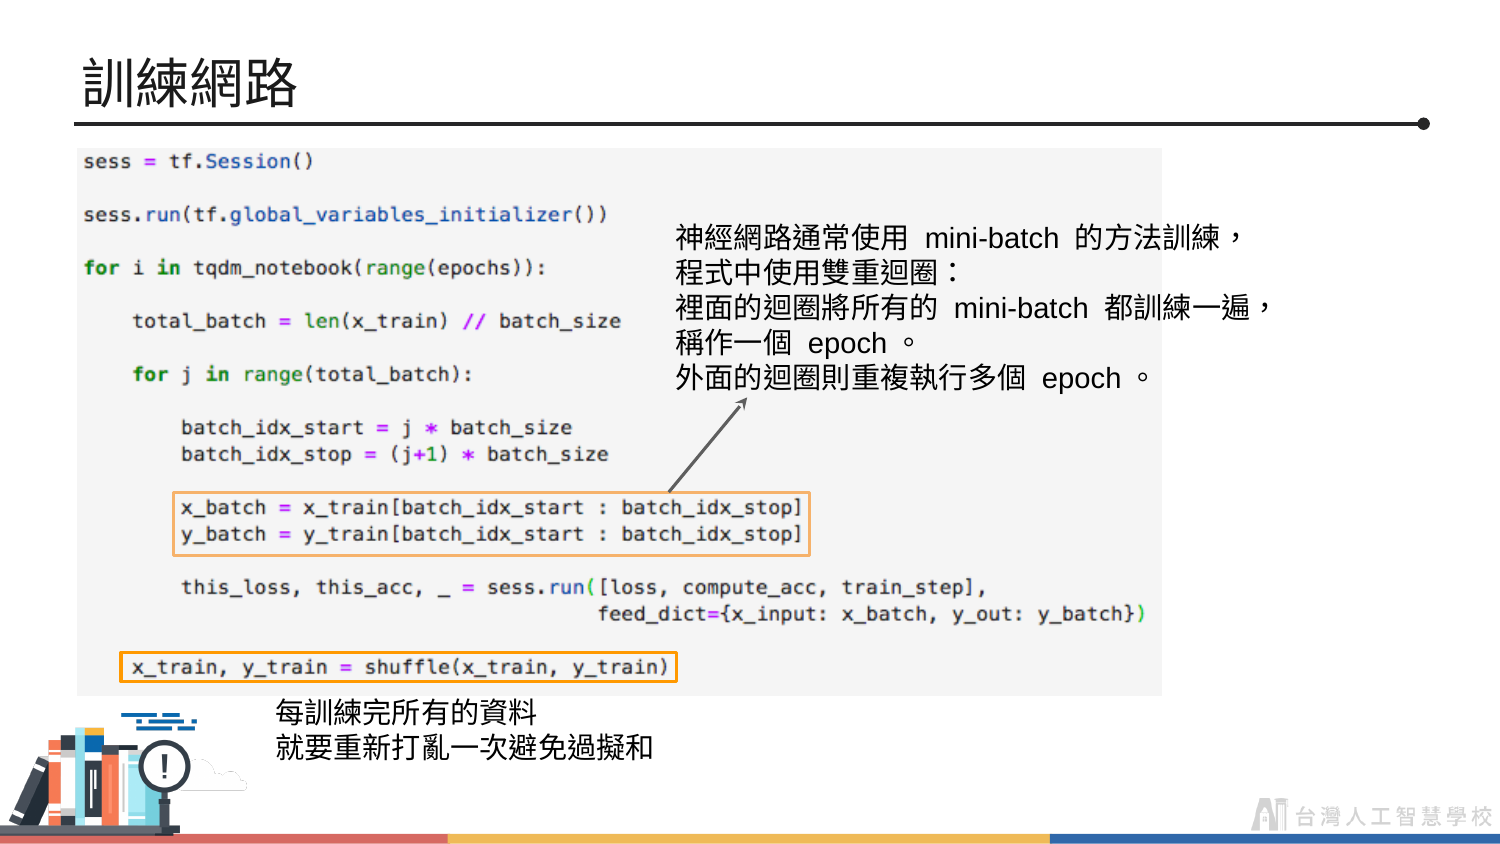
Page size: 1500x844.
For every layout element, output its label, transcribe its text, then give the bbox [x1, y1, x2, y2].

text_box 每訓練完所有的資料 就要重新打亂一次避免過擬和 [259, 704, 685, 764]
picture [77, 148, 1162, 696]
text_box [668, 397, 748, 493]
picture [0, 713, 247, 836]
text_box 神經網路通常使用 mini-batch 的方法訓練， 程式中使用雙重迴圈： 裡面的迴圈將所有的 mini-batch 都訓練一遍， 稱作一個 epoch。 外面的迴圈則重複執行多個 epoch。 [1167, 204, 1327, 375]
title 訓練網路 [77, 35, 1038, 129]
